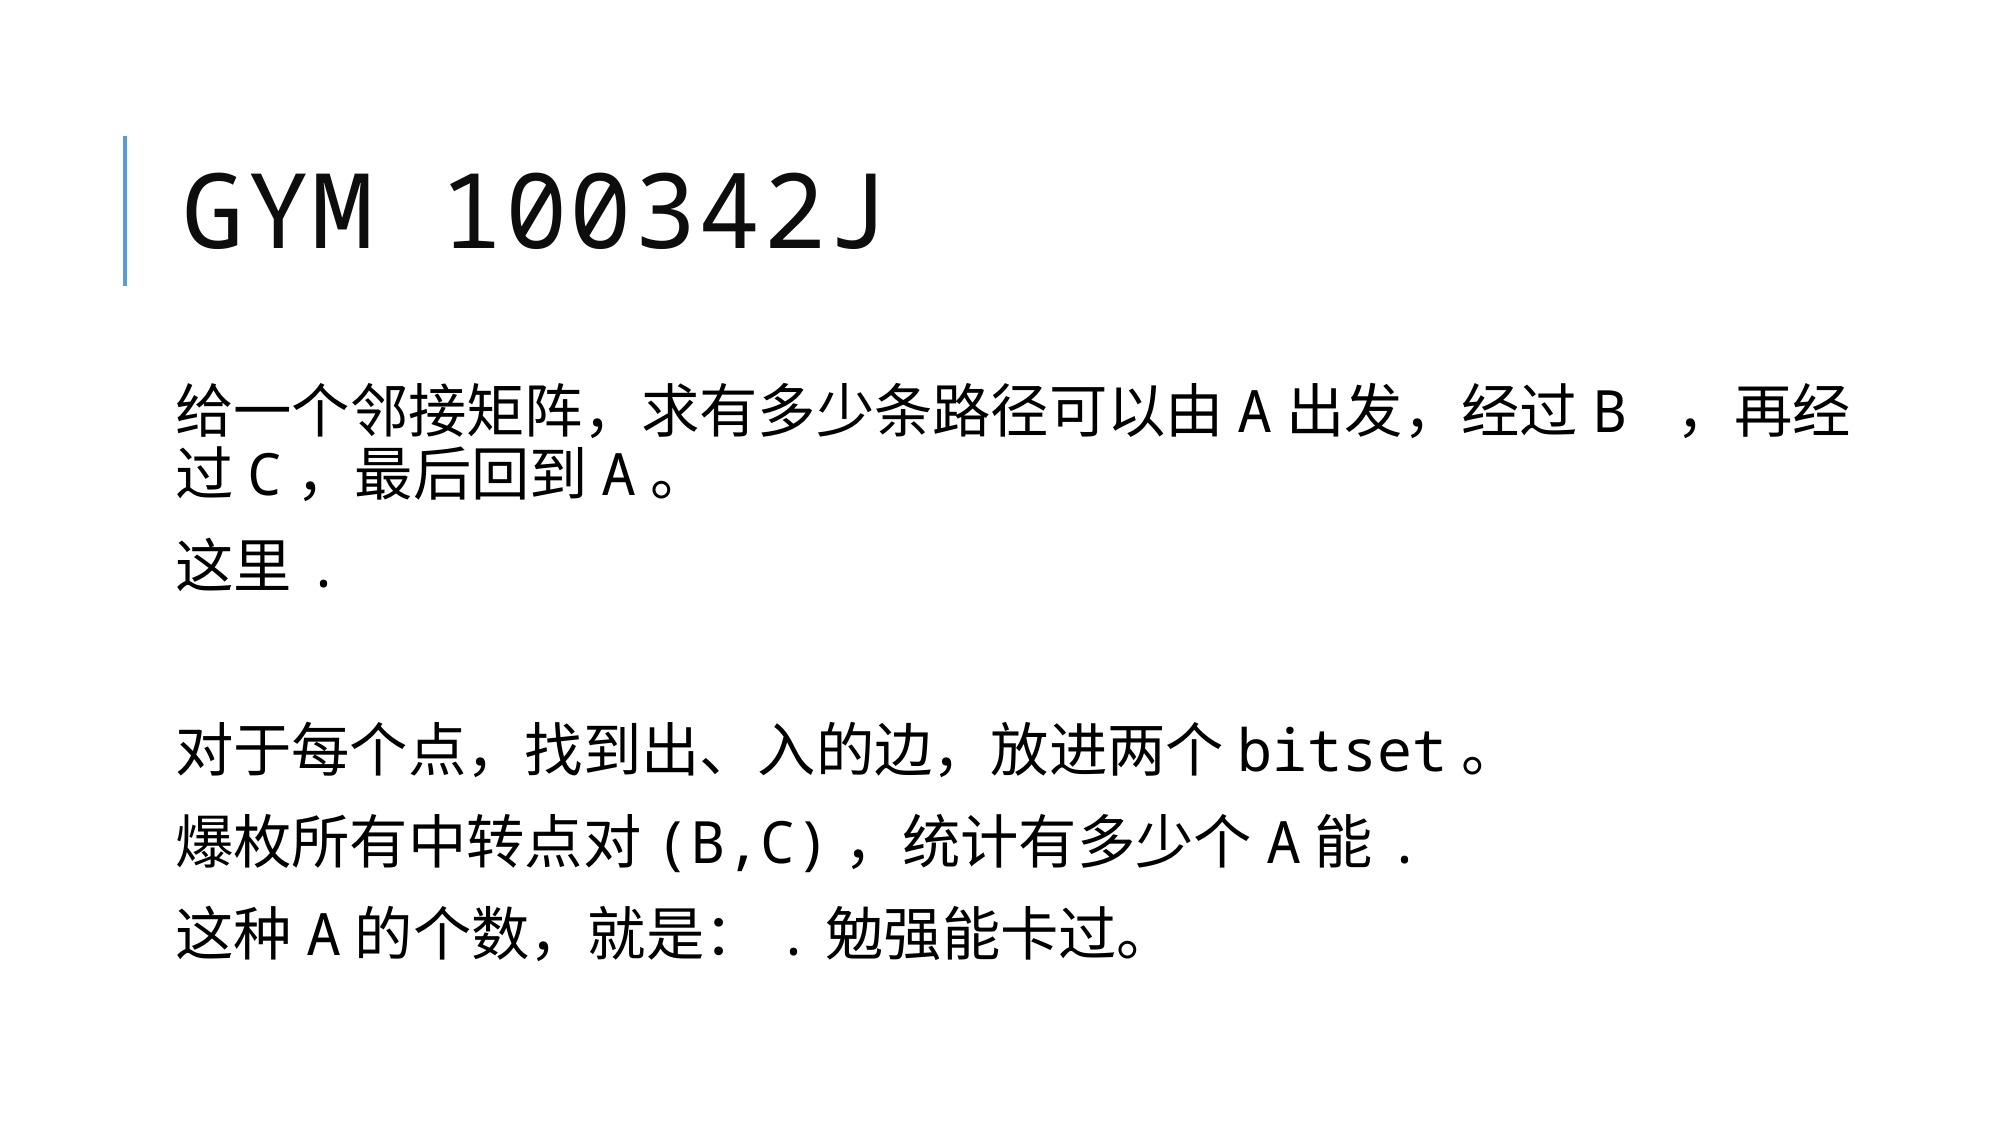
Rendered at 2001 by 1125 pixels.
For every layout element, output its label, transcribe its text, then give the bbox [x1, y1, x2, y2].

title gym 100342J [168, 96, 1763, 342]
